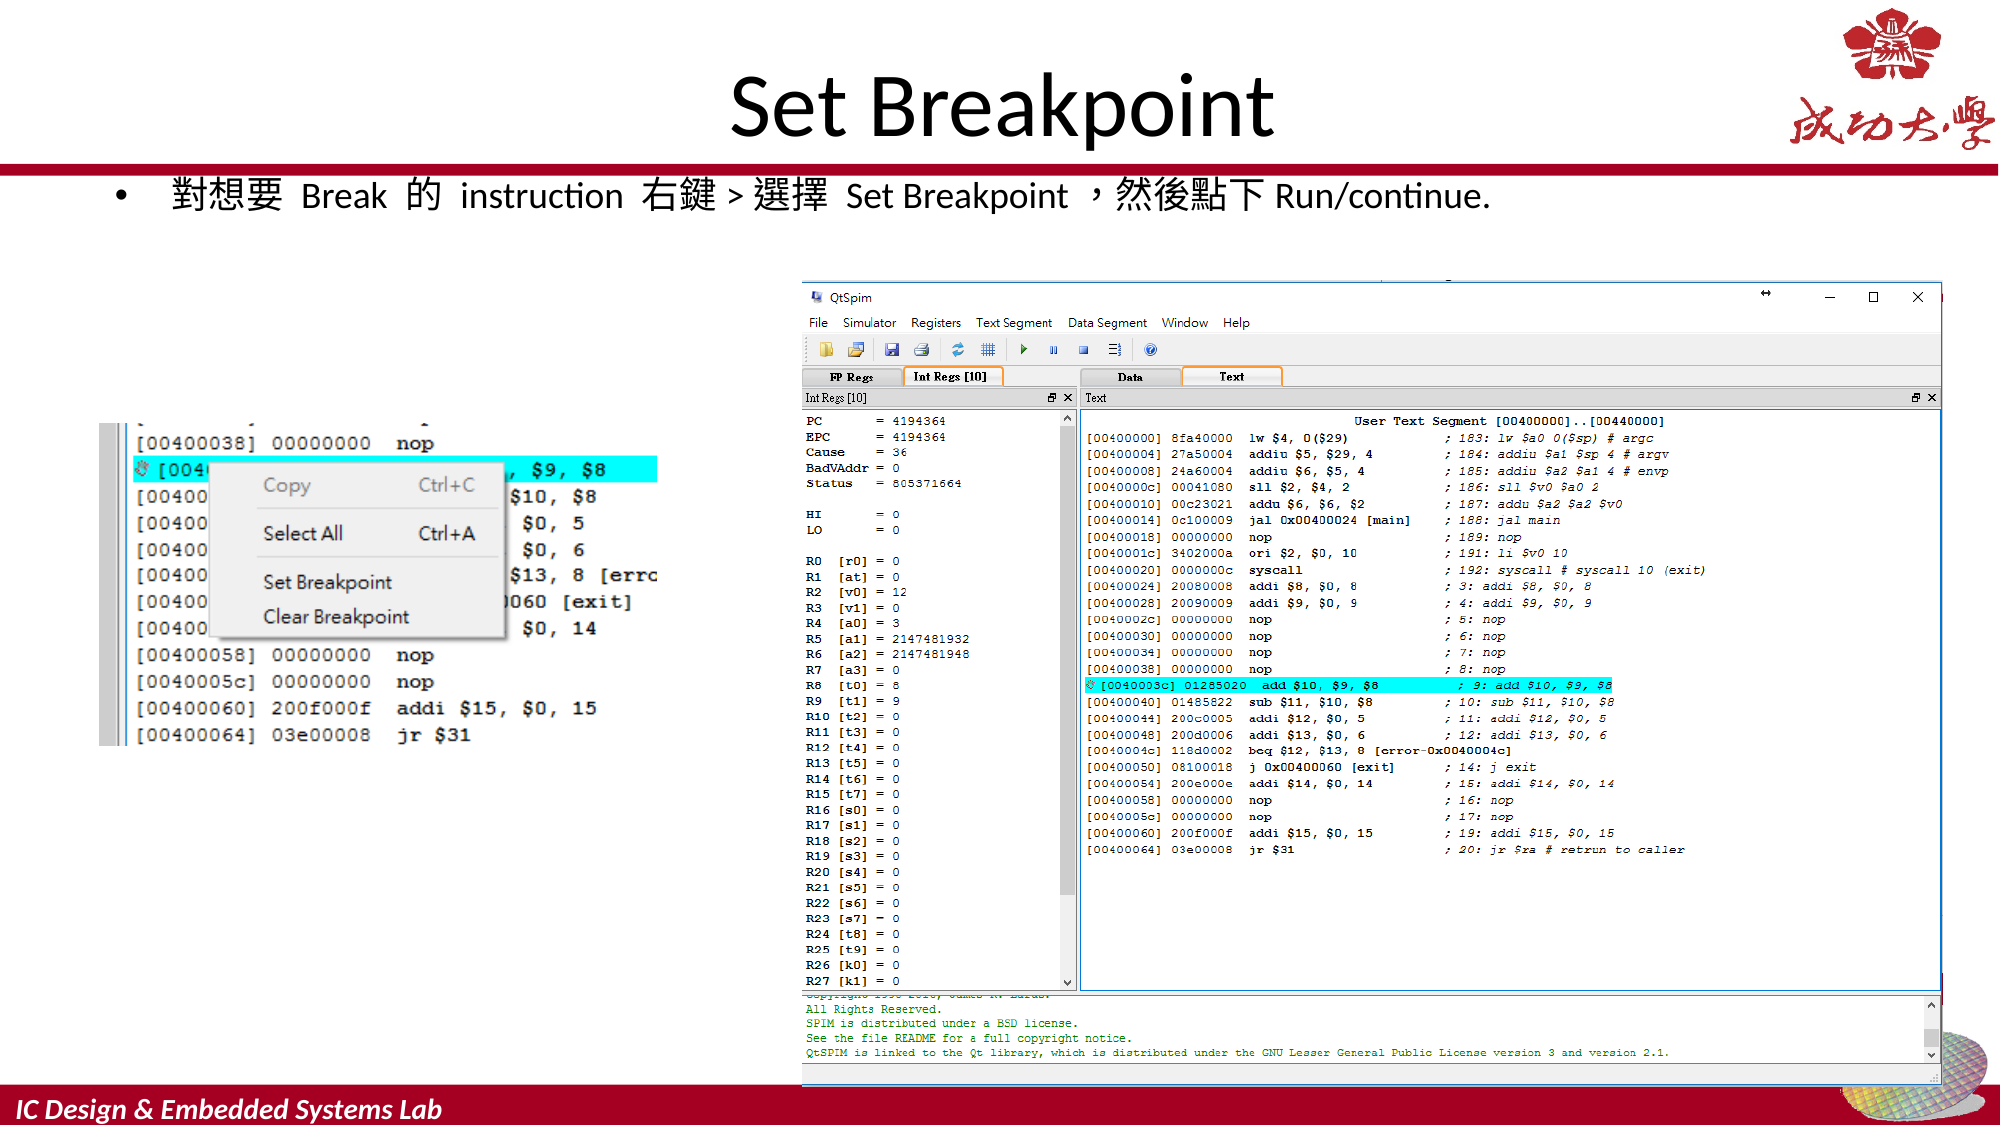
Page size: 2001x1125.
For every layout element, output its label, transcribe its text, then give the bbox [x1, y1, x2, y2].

picture [99, 423, 657, 746]
picture [802, 279, 1991, 1123]
picture [1790, 8, 1995, 150]
title Set Breakpoint [99, 34, 1907, 165]
list 對想要 Break 的 instruction 右鍵>選擇 Set Breakpoint，然後點下Run/continue. [99, 163, 1901, 1006]
